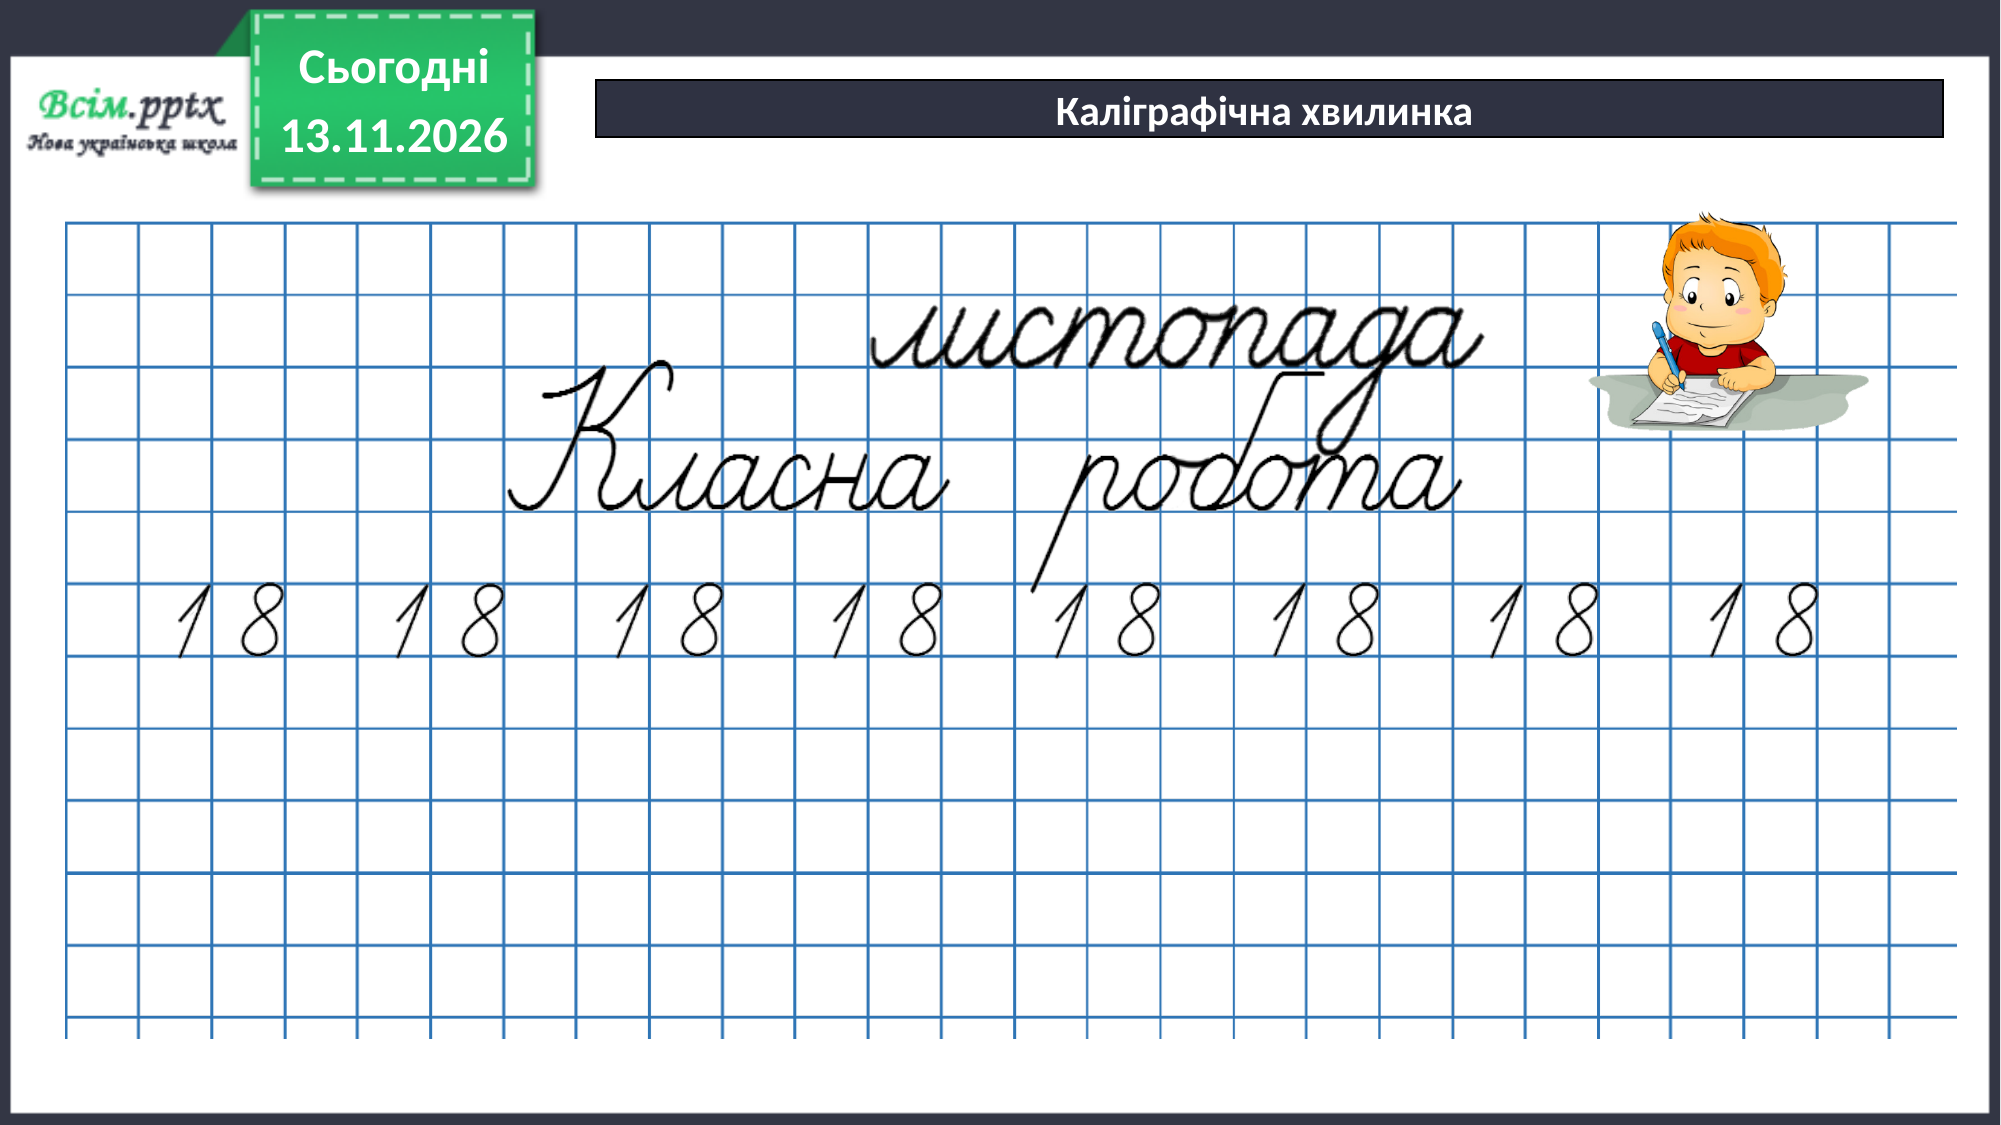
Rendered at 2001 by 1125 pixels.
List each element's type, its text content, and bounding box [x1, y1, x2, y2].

text_box 12.11.2021 [263, 101, 524, 164]
text_box Каліграфічна хвилинка [595, 79, 1944, 138]
picture [0, 0, 2001, 1125]
text_box Сьогодні [284, 26, 535, 101]
